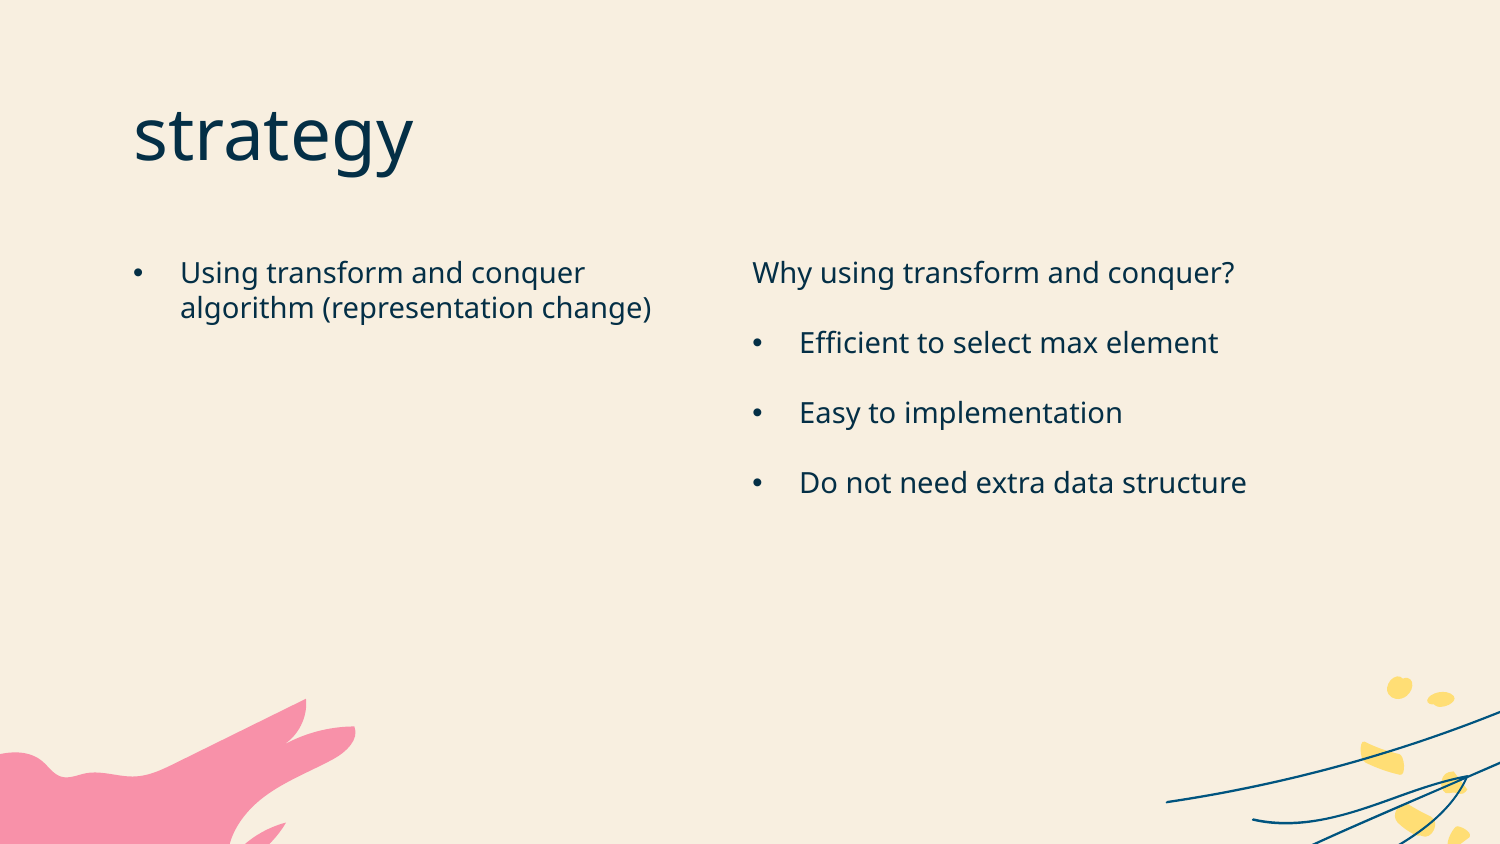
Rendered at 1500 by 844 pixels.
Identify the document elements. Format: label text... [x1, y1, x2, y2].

subtitle Why using transform and conquer? Efficient to select max element Easy to implementation Do not need extra data structure [737, 239, 1322, 655]
title strategy [118, 72, 1382, 182]
subtitle Using transform and conquer algorithm (representation change) [118, 239, 703, 655]
